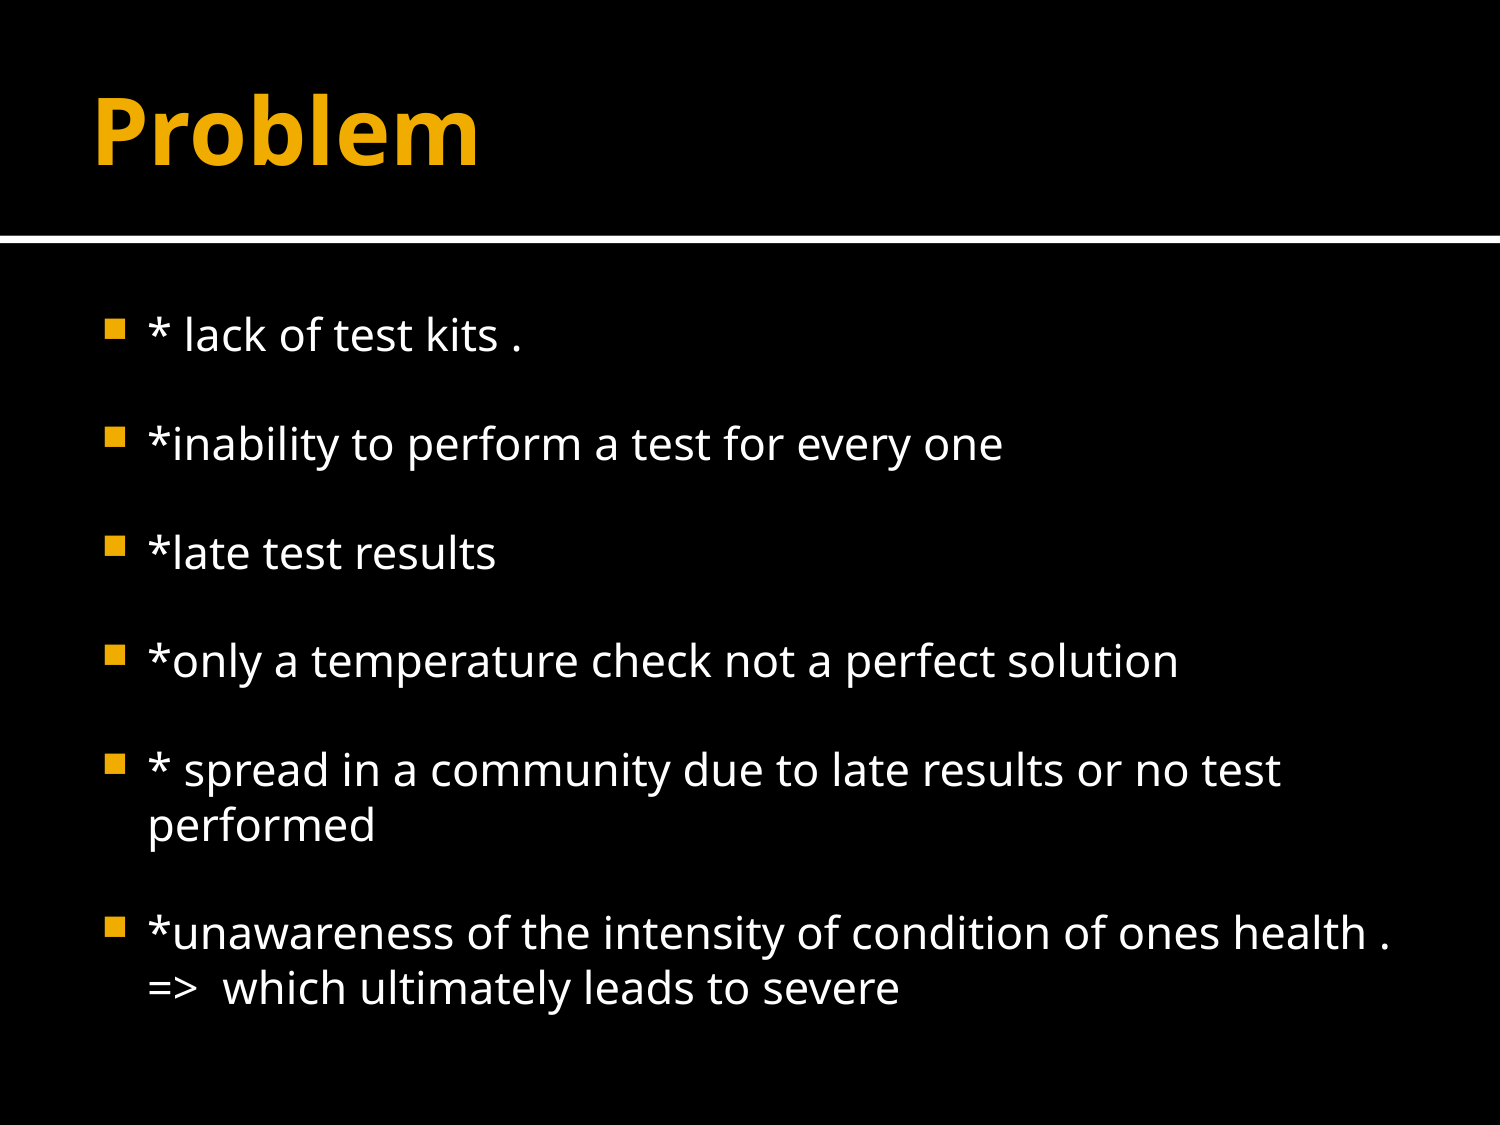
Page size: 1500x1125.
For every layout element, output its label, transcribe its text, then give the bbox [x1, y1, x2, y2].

list * lack of test kits . *inability to perform a test for every one *late test results *only a temperature check not a perfect solution * spread in a community due to late results or no test performed *unawareness of the intensity of condition of ones health . => which ultimately leads to severe health conditions [75, 291, 1425, 1050]
title Problem [75, 25, 1425, 231]
